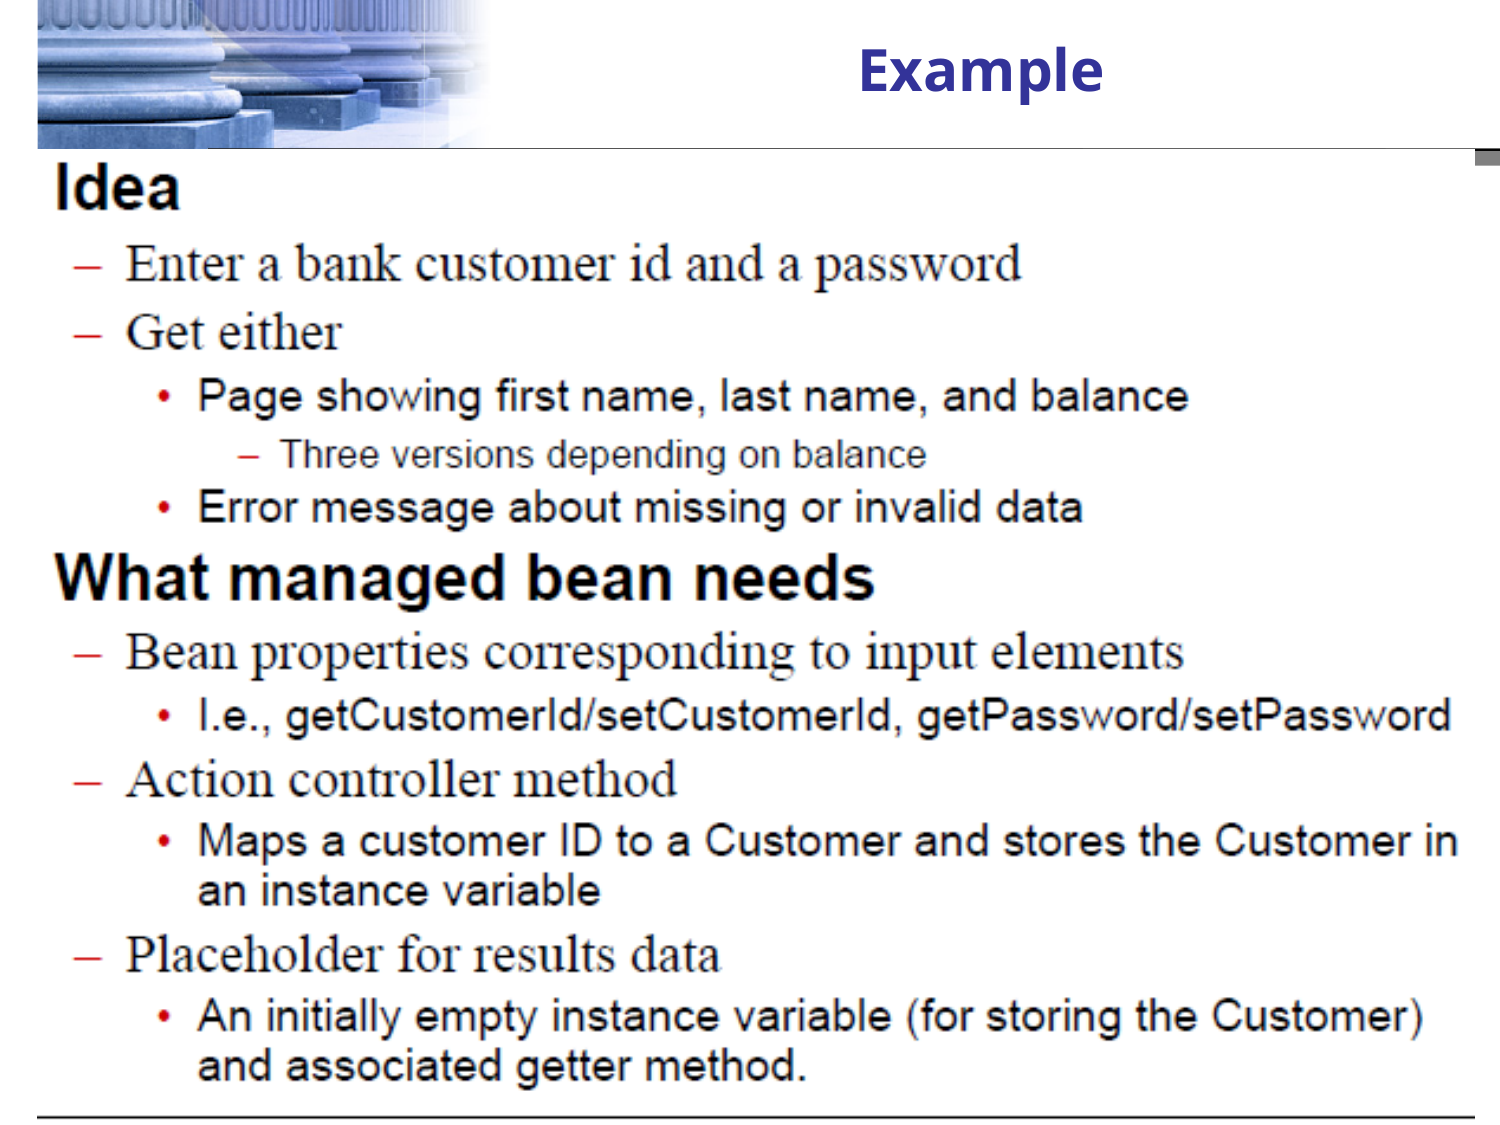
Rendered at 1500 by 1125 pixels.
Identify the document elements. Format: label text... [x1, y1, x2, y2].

picture [37, 0, 462, 149]
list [37, 149, 1476, 1125]
title Example [462, 0, 1500, 151]
